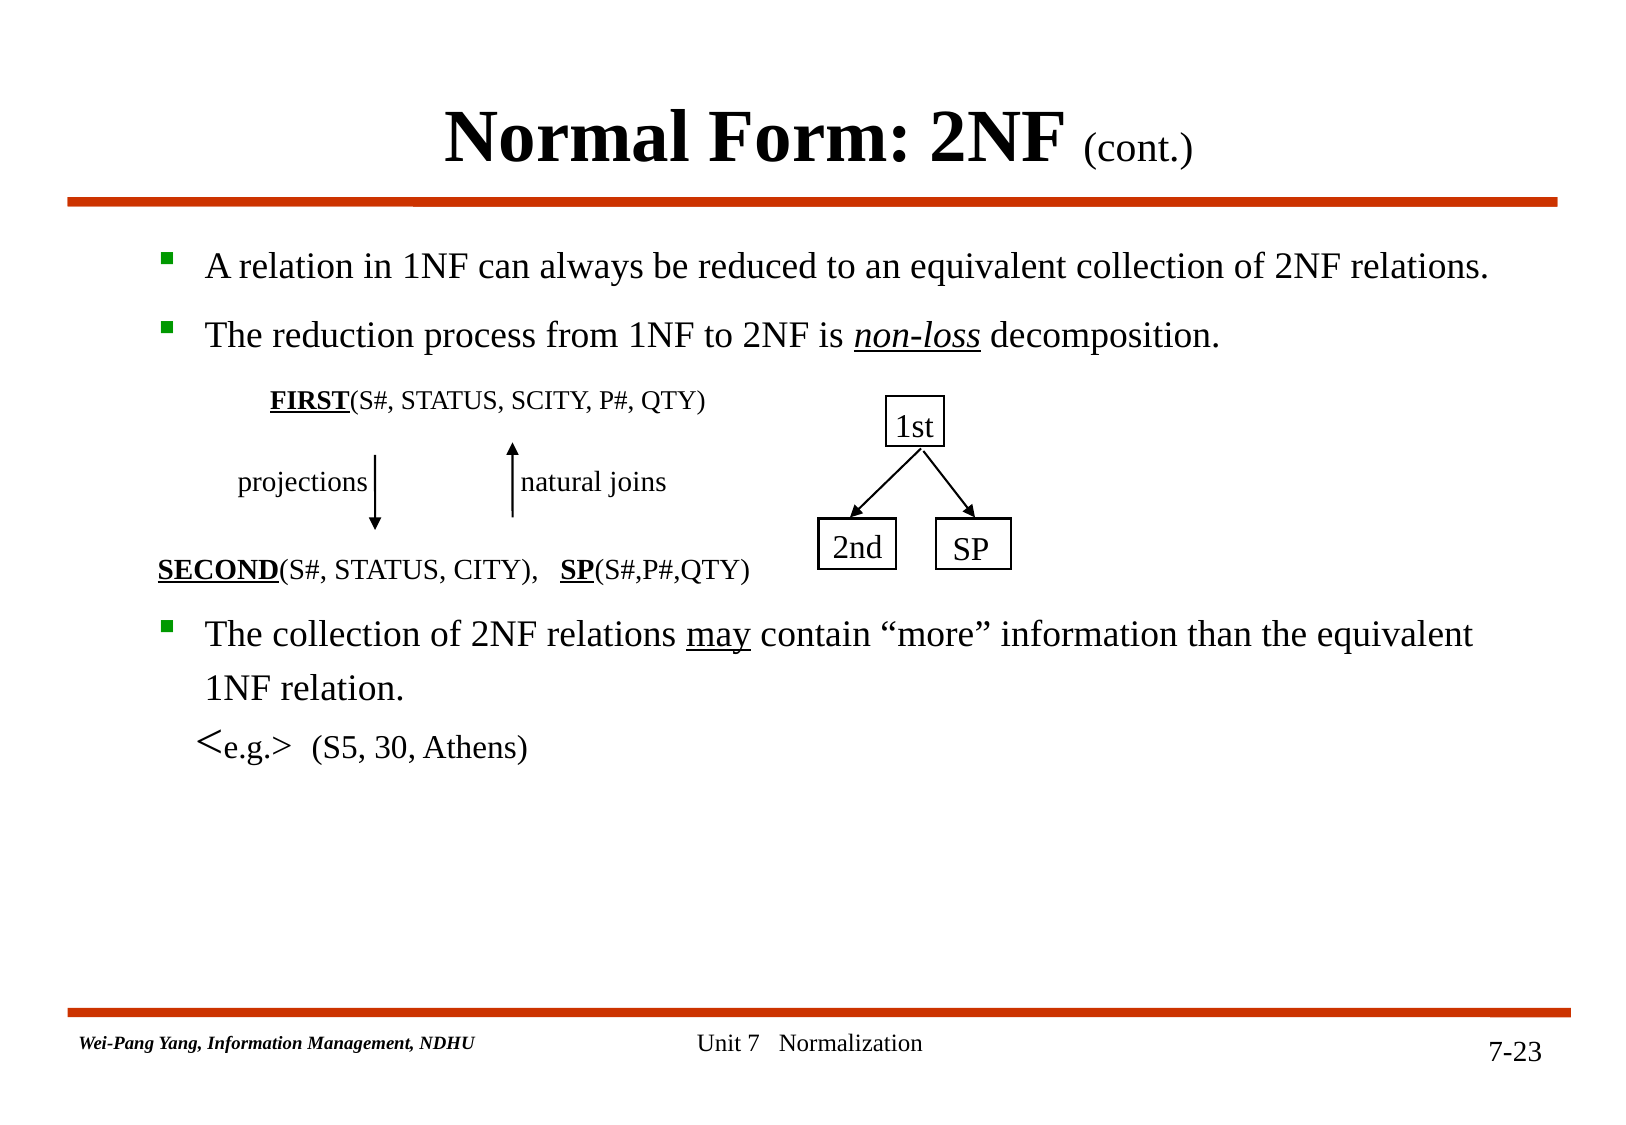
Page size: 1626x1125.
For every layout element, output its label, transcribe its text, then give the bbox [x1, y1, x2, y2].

text_box [849, 462, 908, 518]
text_box [935, 518, 1012, 569]
text_box SP [937, 569, 1005, 575]
title Normal Form: 2NF (cont.) [148, 62, 1490, 200]
list A relation in 1NF can always be reduced to an equivalent collection of 2NF relations. The reduction process from 1NF to 2NF is non-loss decomposition. FIRST(S#, STATUS, SCITY, P#, QTY) projections natural joins SECOND(S#, STATUS, CITY), SP(S#,P#,QTY) The collection of 2NF relations may contain “more” information than the equivalent 1NF relation. <e.g.> (S5, 30, Athens) [67, 224, 1558, 988]
text_box 2nd [817, 517, 898, 573]
slide_number 7-23 [1218, 1025, 1558, 1100]
text_box [368, 454, 382, 530]
footer Unit 7 Normalization [552, 1019, 1068, 1094]
text_box [931, 462, 976, 518]
text_box [818, 518, 897, 569]
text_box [879, 395, 950, 453]
text_box [506, 442, 519, 518]
